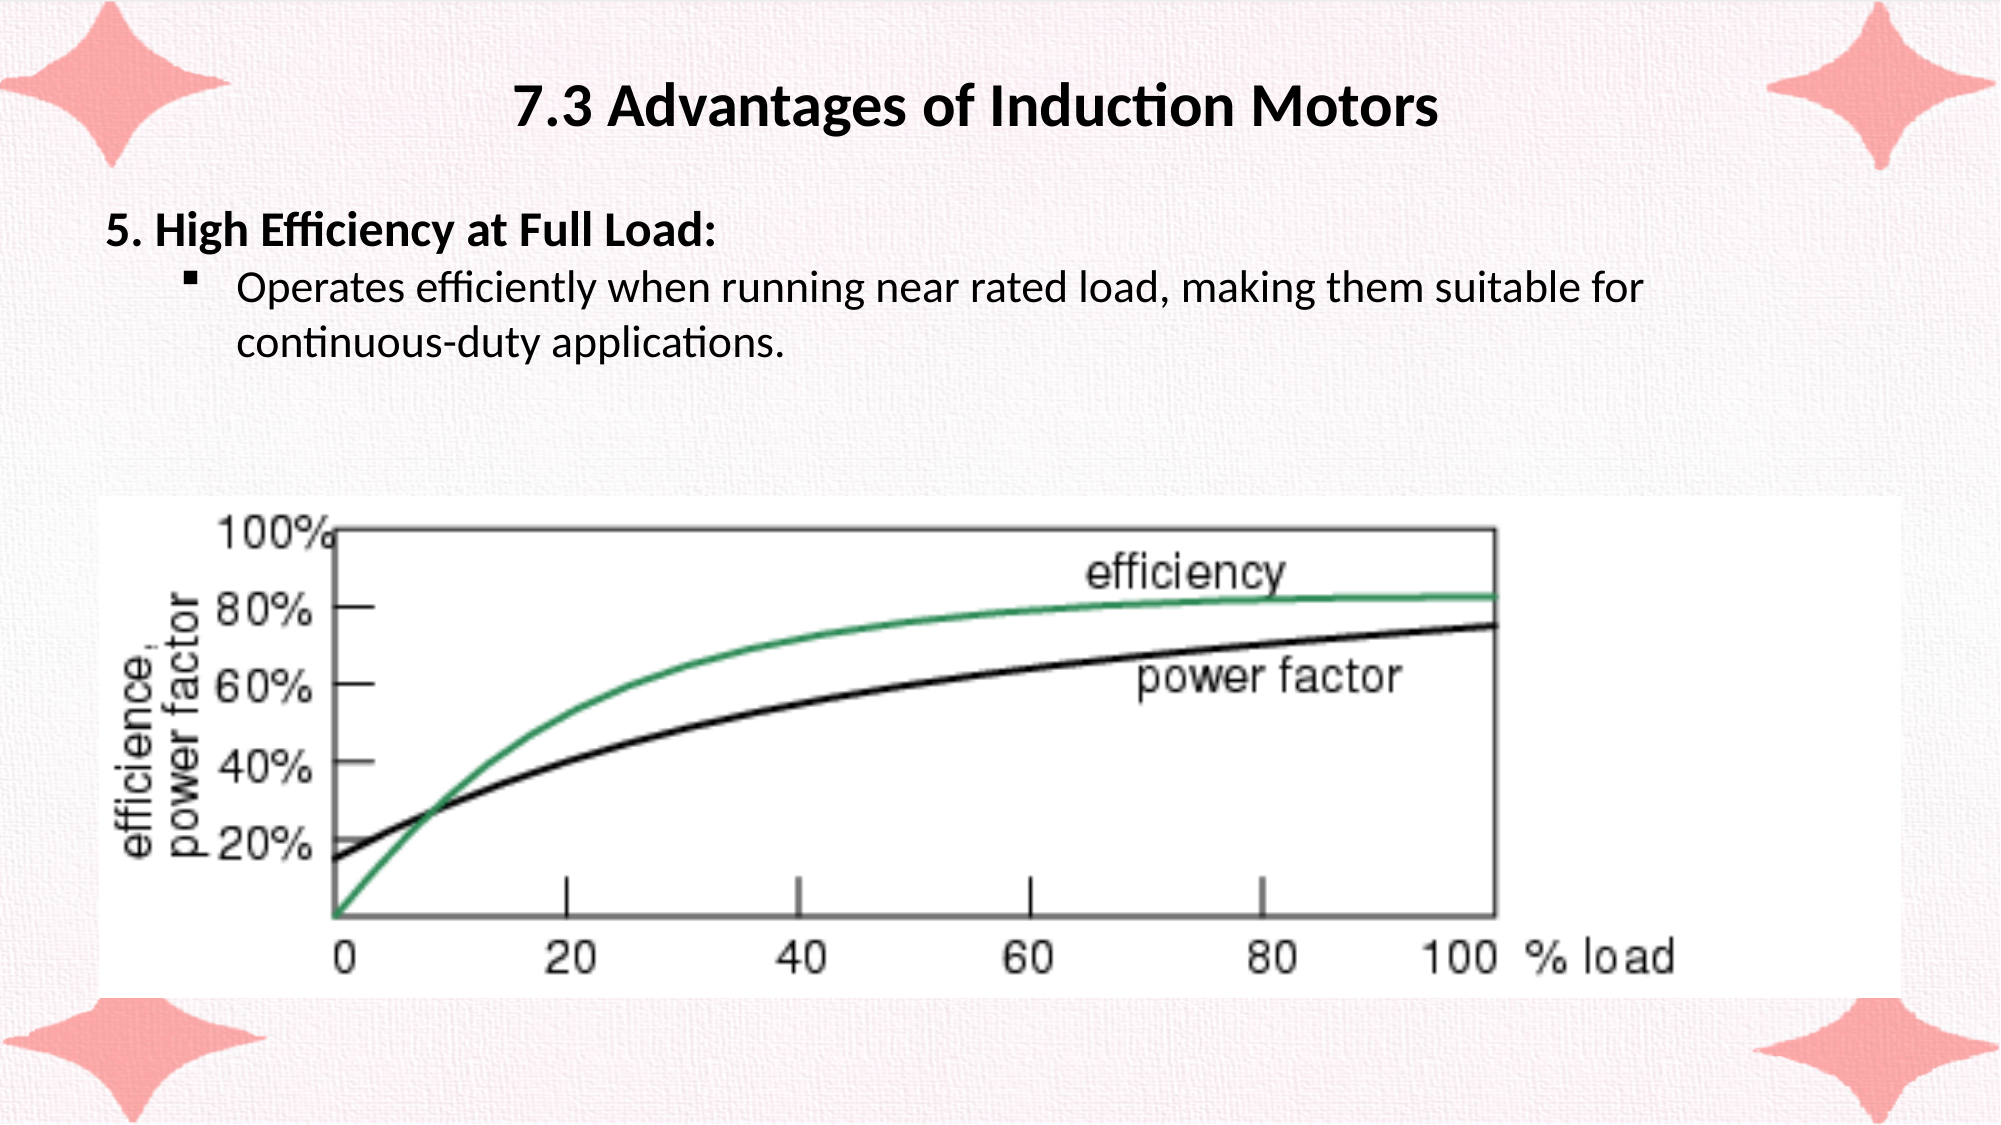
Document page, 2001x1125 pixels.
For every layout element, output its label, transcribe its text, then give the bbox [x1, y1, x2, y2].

picture [99, 496, 1901, 998]
text_box 7.3 Advantages of Induction Motors [90, 56, 1864, 147]
text_box 5. High Efficiency at Full Load: Operates efficiently when running near rated load, making them suitable for continuous-duty applications. [90, 189, 1864, 374]
